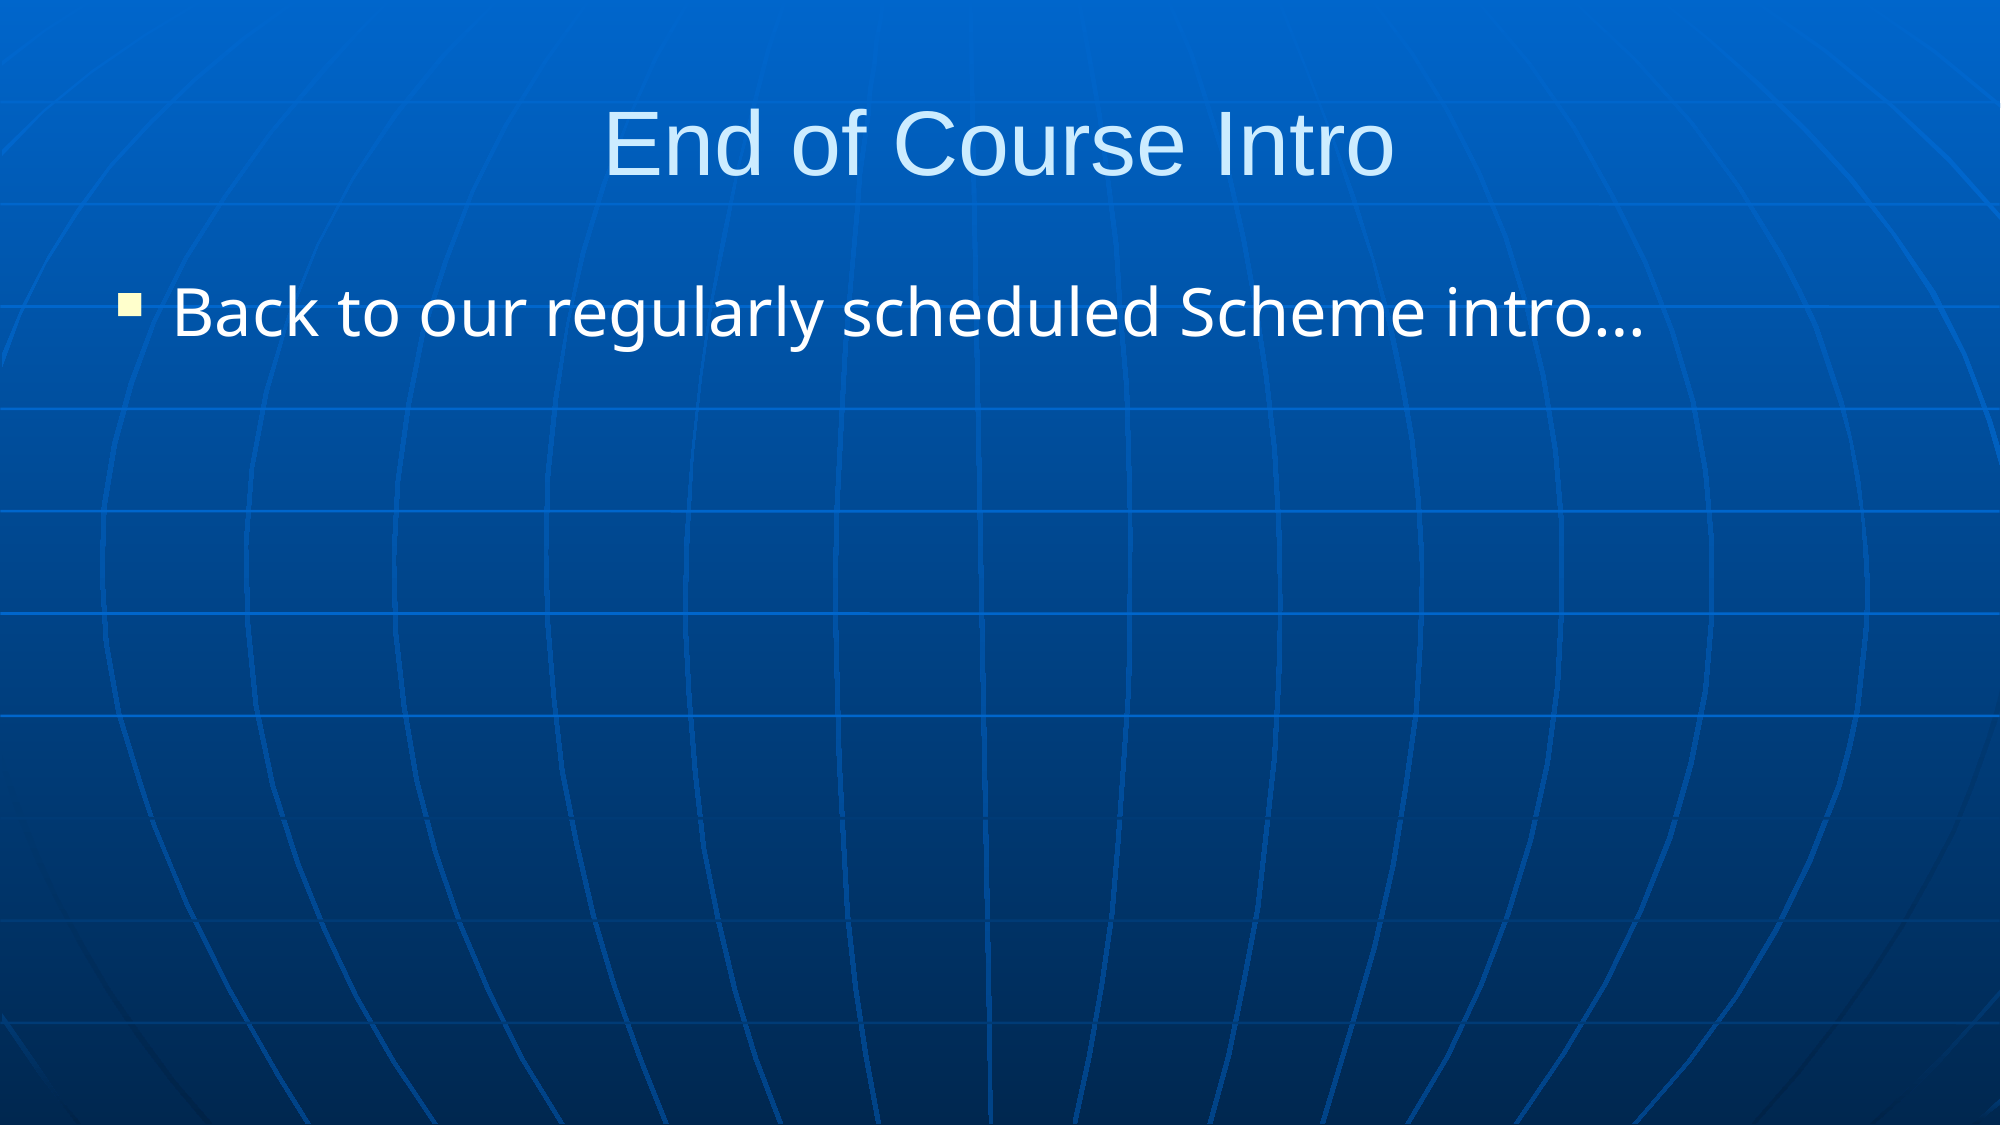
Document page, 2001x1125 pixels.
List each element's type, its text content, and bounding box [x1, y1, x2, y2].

list Back to our regularly scheduled Scheme intro… [99, 262, 1901, 1006]
title End of Course Intro [99, 45, 1901, 233]
